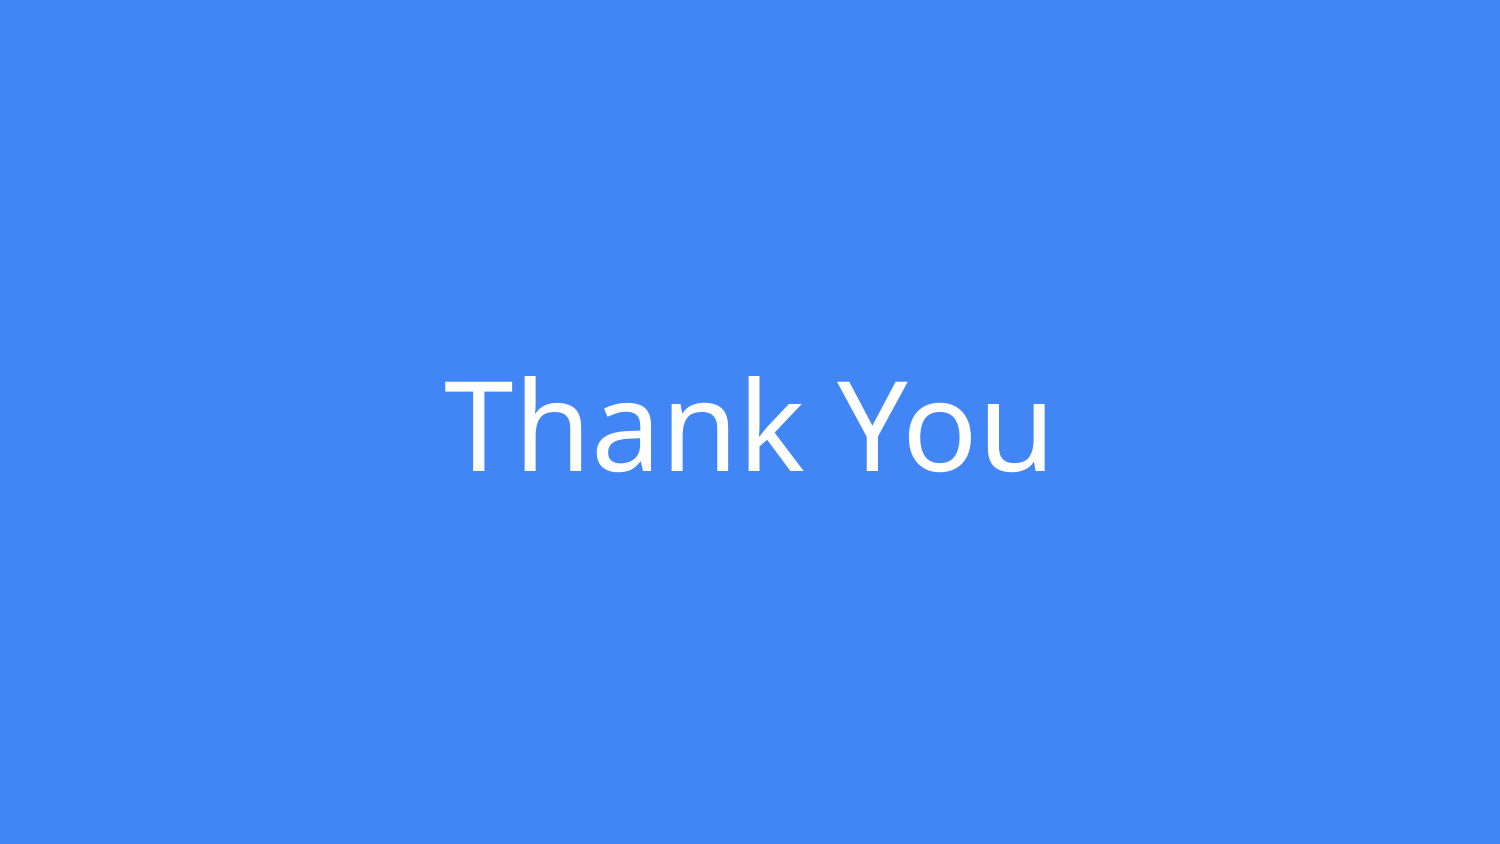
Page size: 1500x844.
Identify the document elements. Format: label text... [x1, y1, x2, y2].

title Thank You [239, 86, 1261, 758]
